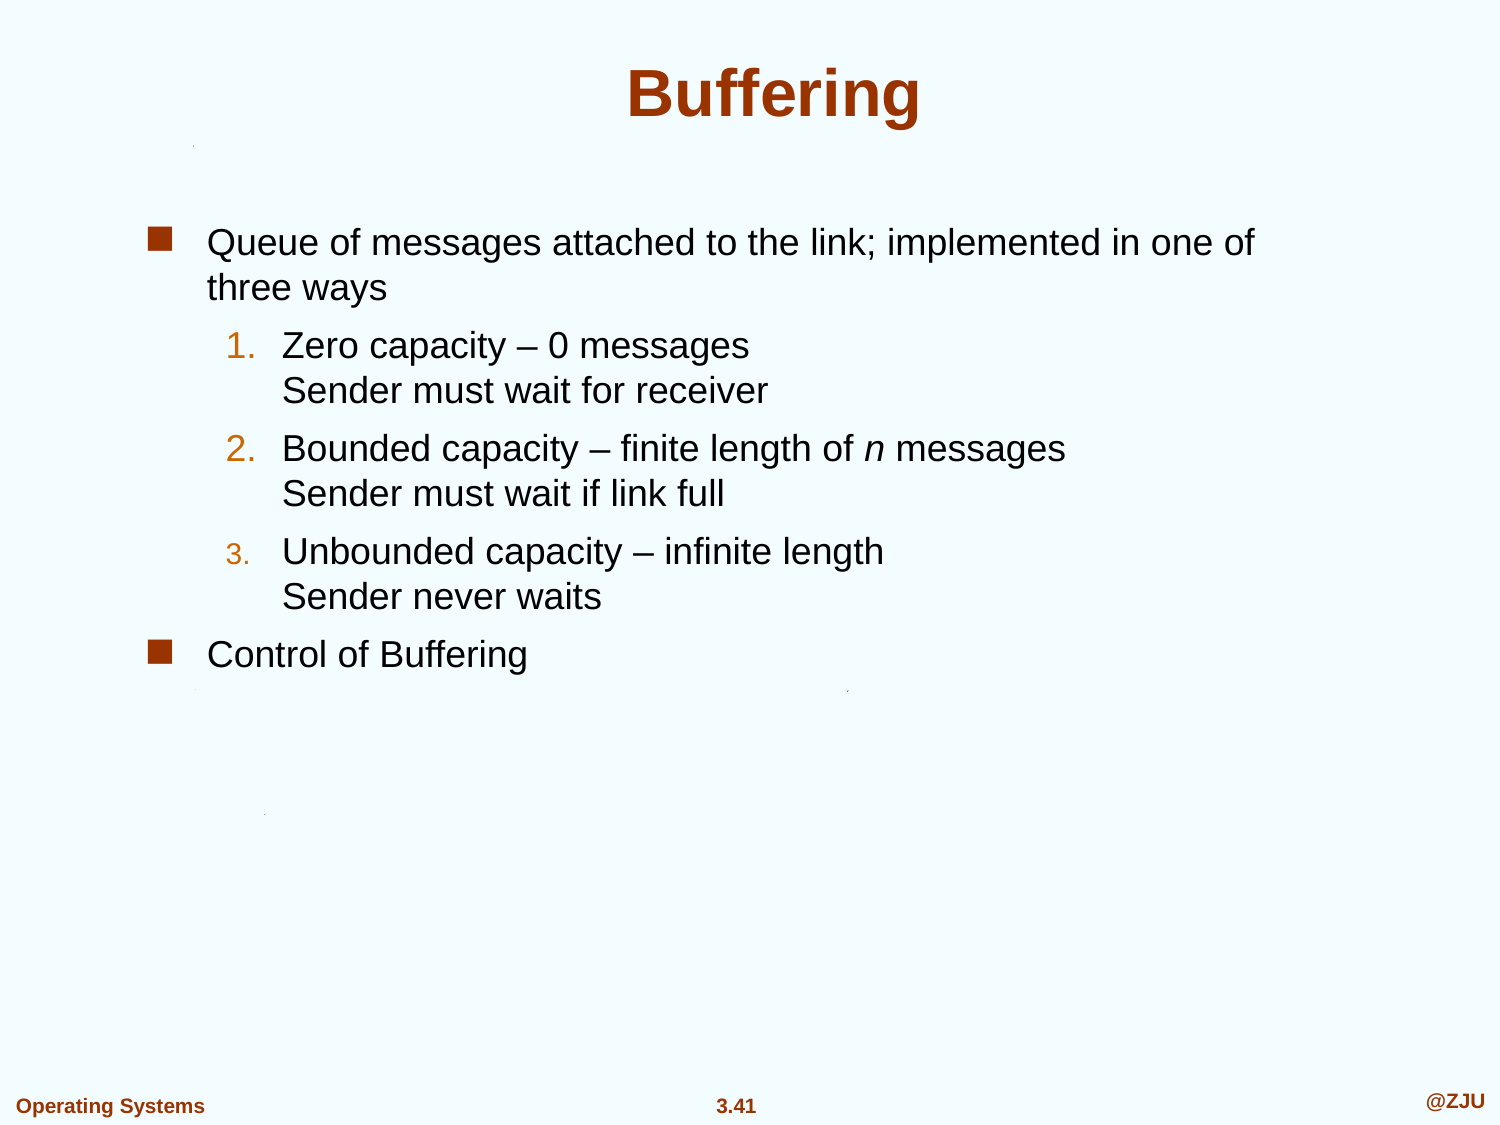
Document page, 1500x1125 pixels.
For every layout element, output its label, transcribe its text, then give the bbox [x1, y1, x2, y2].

list Queue of messages attached to the link; implemented in one of three ways 1. Zero capacity – 0 messages Sender must wait for receiver 2. Bounded capacity – finite length of n messages Sender must wait if link full Unbounded capacity – infinite length Sender never waits Control of Buffering [135, 210, 1342, 946]
title Buffering [112, 37, 1438, 138]
